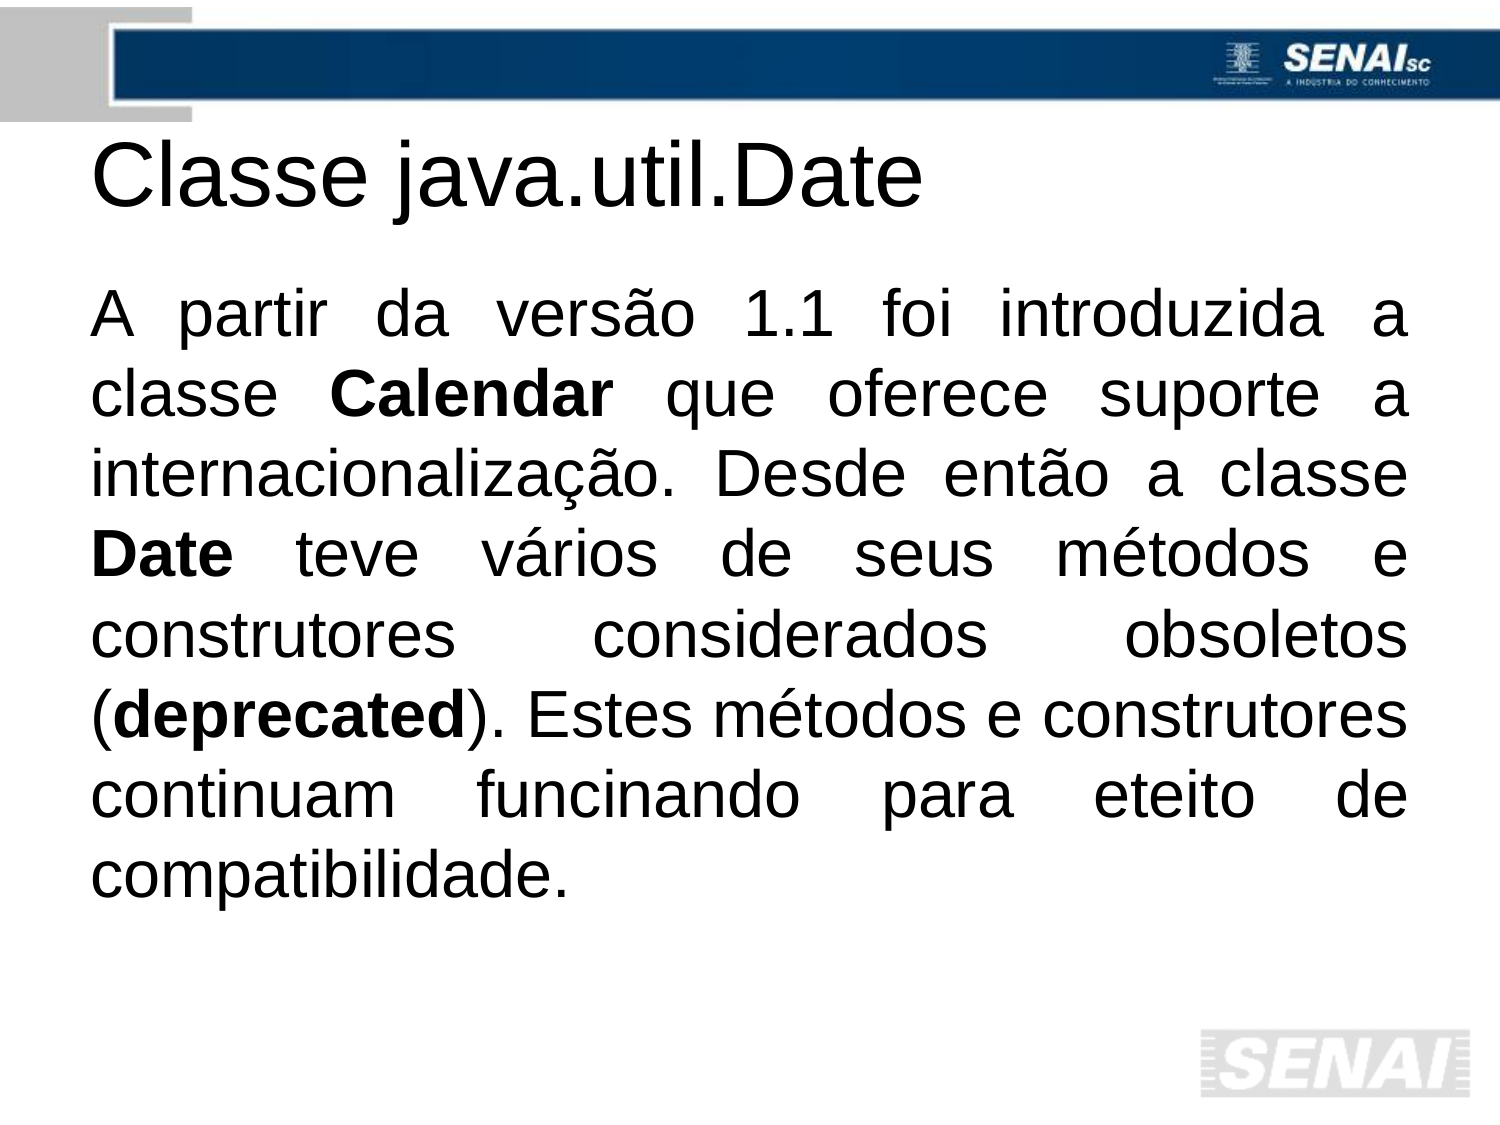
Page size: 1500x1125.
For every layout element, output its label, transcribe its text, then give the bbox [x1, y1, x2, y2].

title Classe java.util.Date [75, 45, 1425, 233]
picture [0, 7, 1500, 122]
list A partir da versão 1.1 foi introduzida a classe Calendar que oferece suporte a internacionalização. Desde então a classe Date teve vários de seus métodos e construtores considerados obsoletos (deprecated). Estes métodos e construtores continuam funcinando para eteito de compatibilidade. [75, 262, 1425, 1005]
